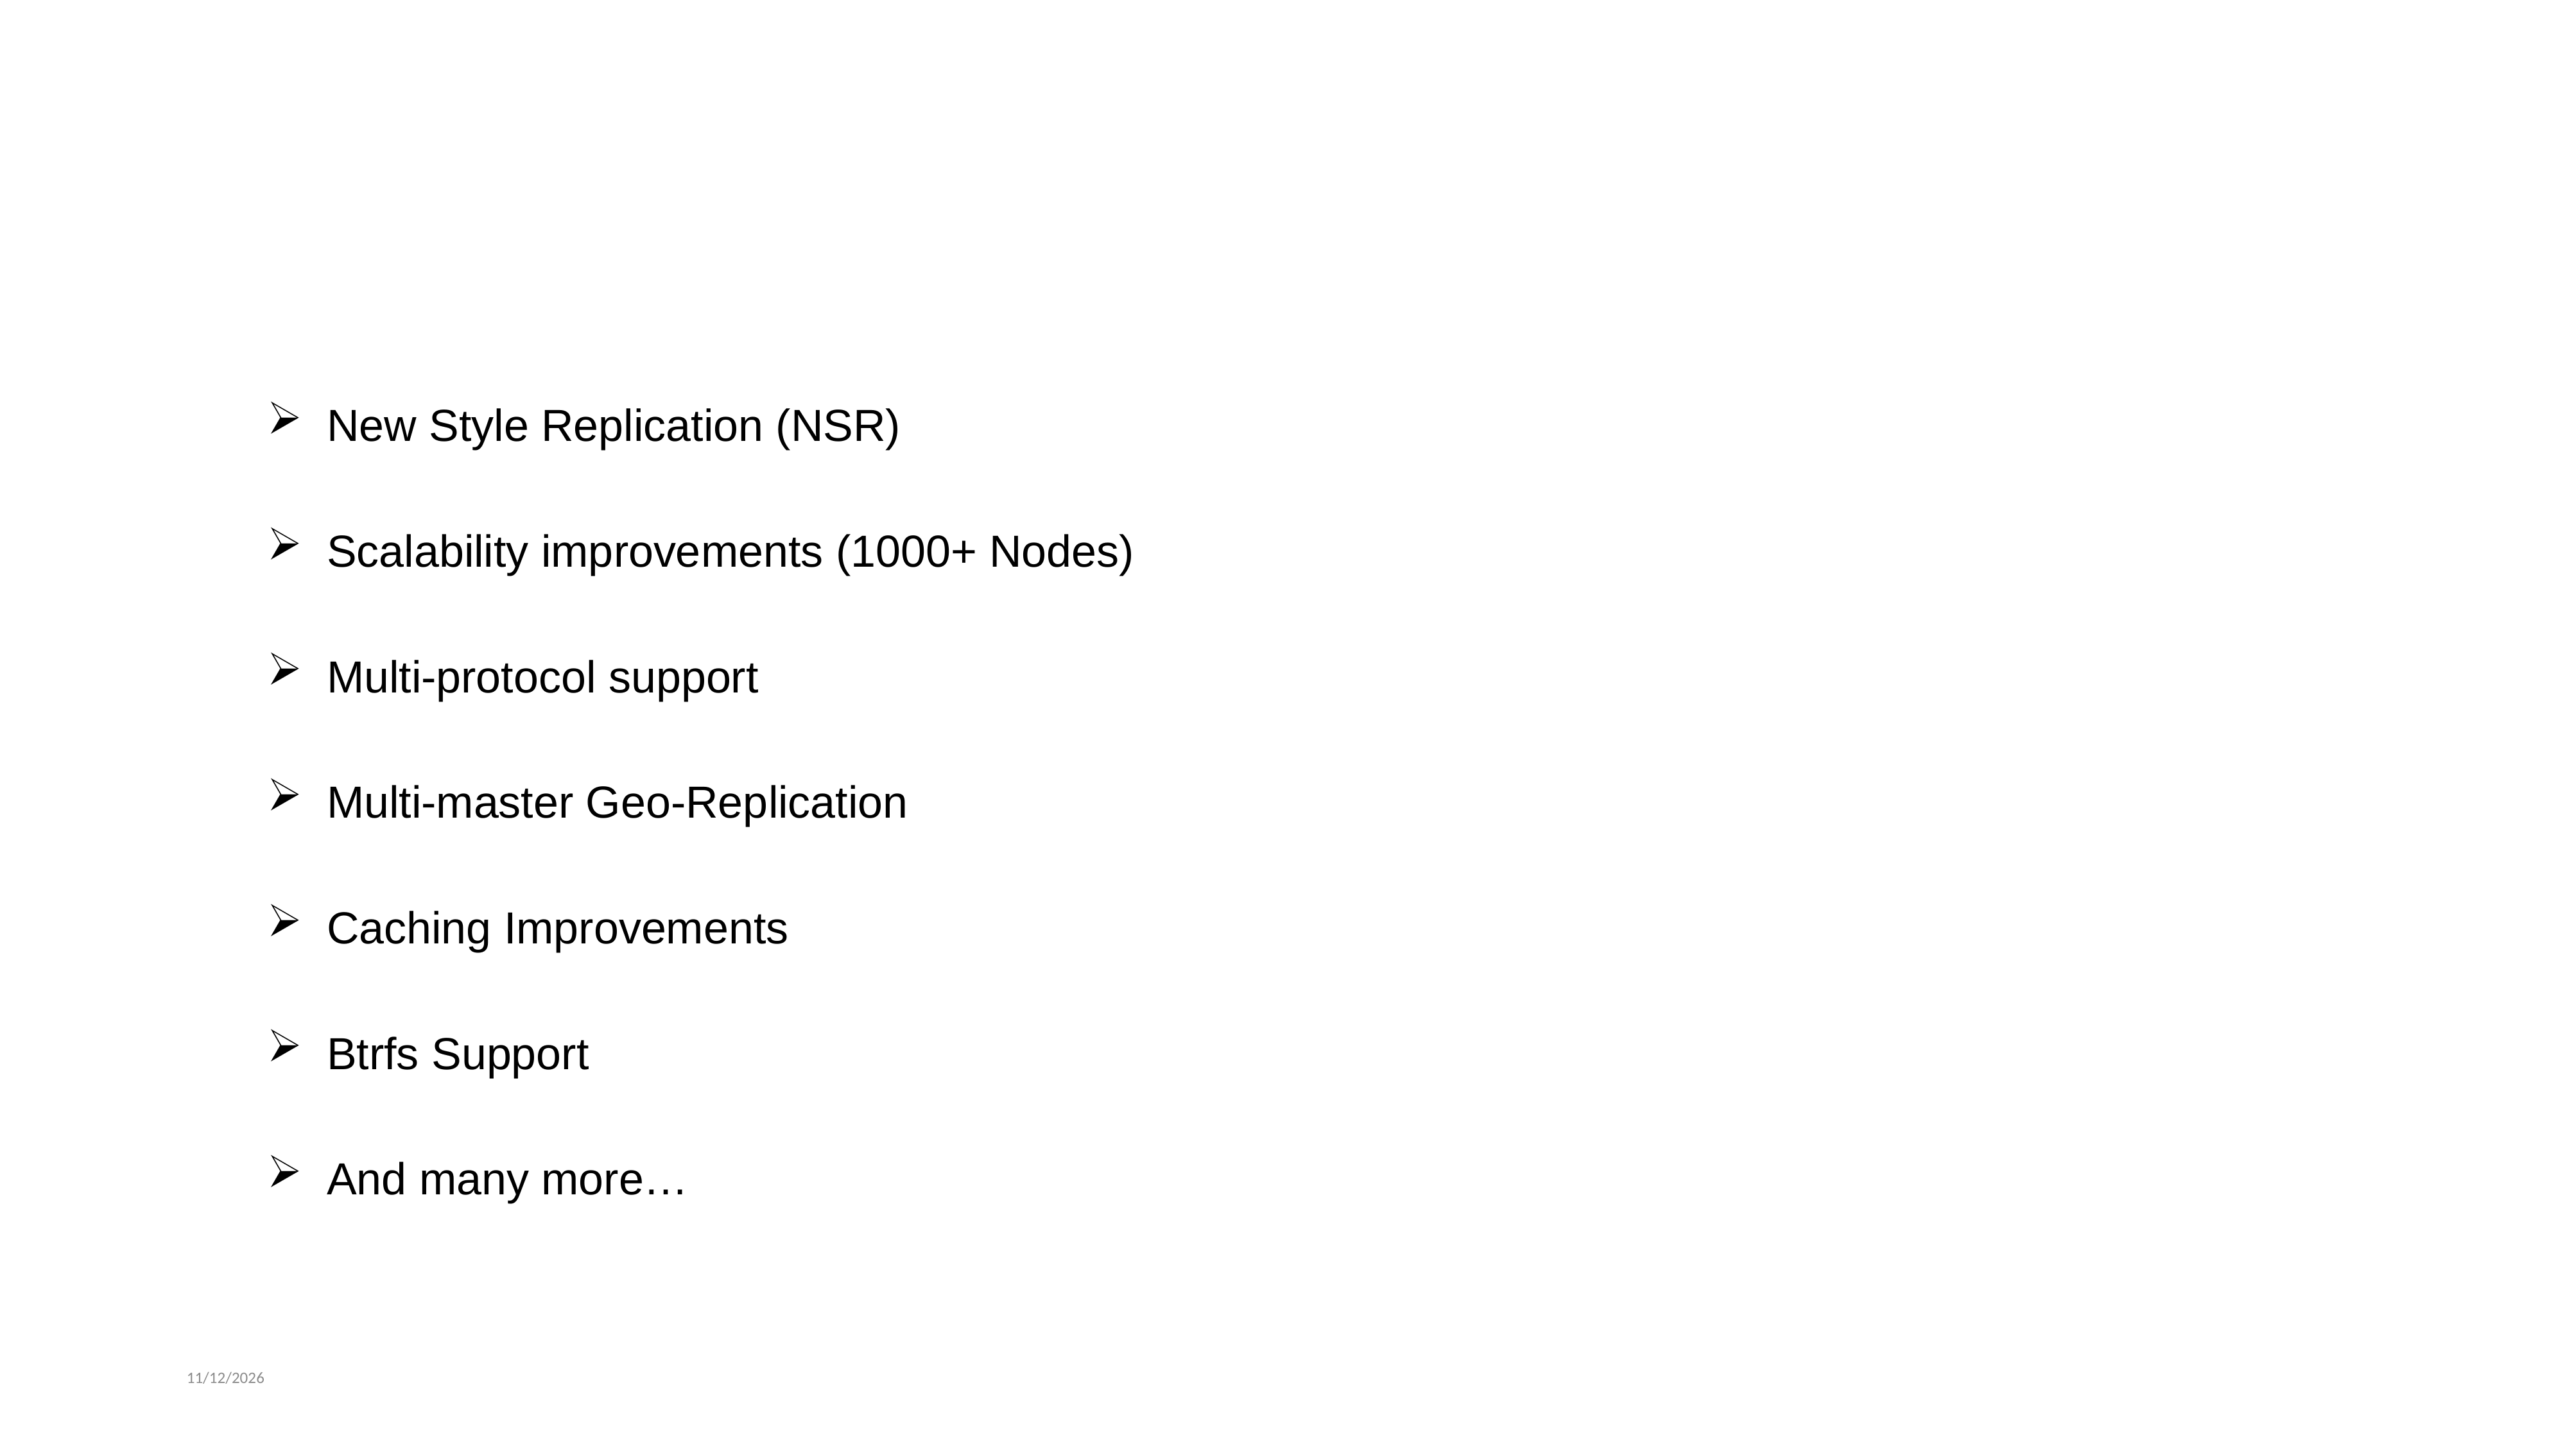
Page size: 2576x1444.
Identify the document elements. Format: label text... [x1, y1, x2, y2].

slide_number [177, 1338, 757, 1416]
list New Style Replication (NSR) Scalability improvements (1000+ Nodes) Multi-protocol support Multi-master Geo-Replication Caching Improvements Btrfs Support And many more… [257, 266, 2576, 1219]
